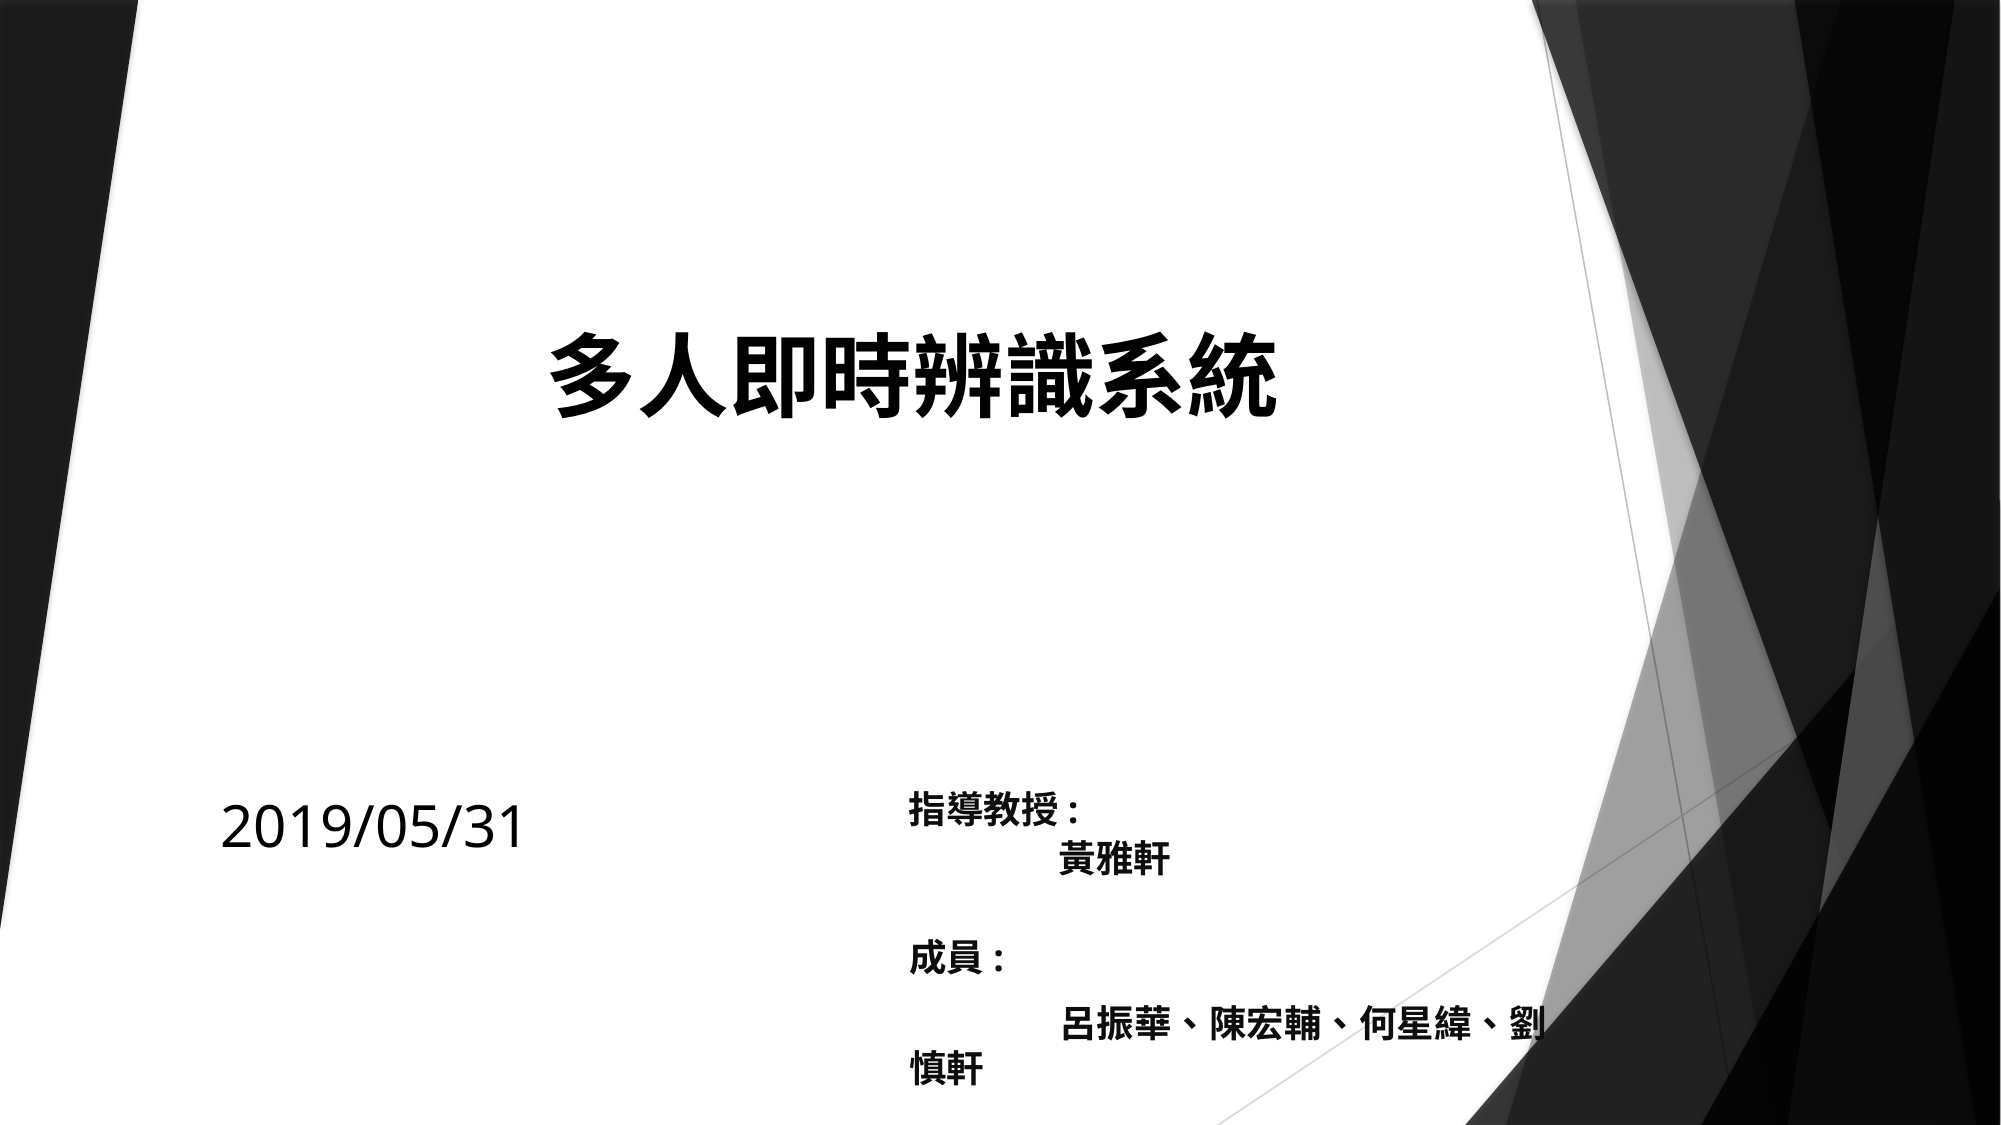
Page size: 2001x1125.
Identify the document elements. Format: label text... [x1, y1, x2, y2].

title 多人即時辨識系統 [185, 211, 1657, 437]
text_box 2019/05/31 [205, 781, 645, 867]
subtitle 成員: 呂振華、陳宏輔、何星緯、劉慎軒 [894, 926, 1578, 1087]
text_box 指導教授: 黃雅軒 [894, 778, 1410, 934]
